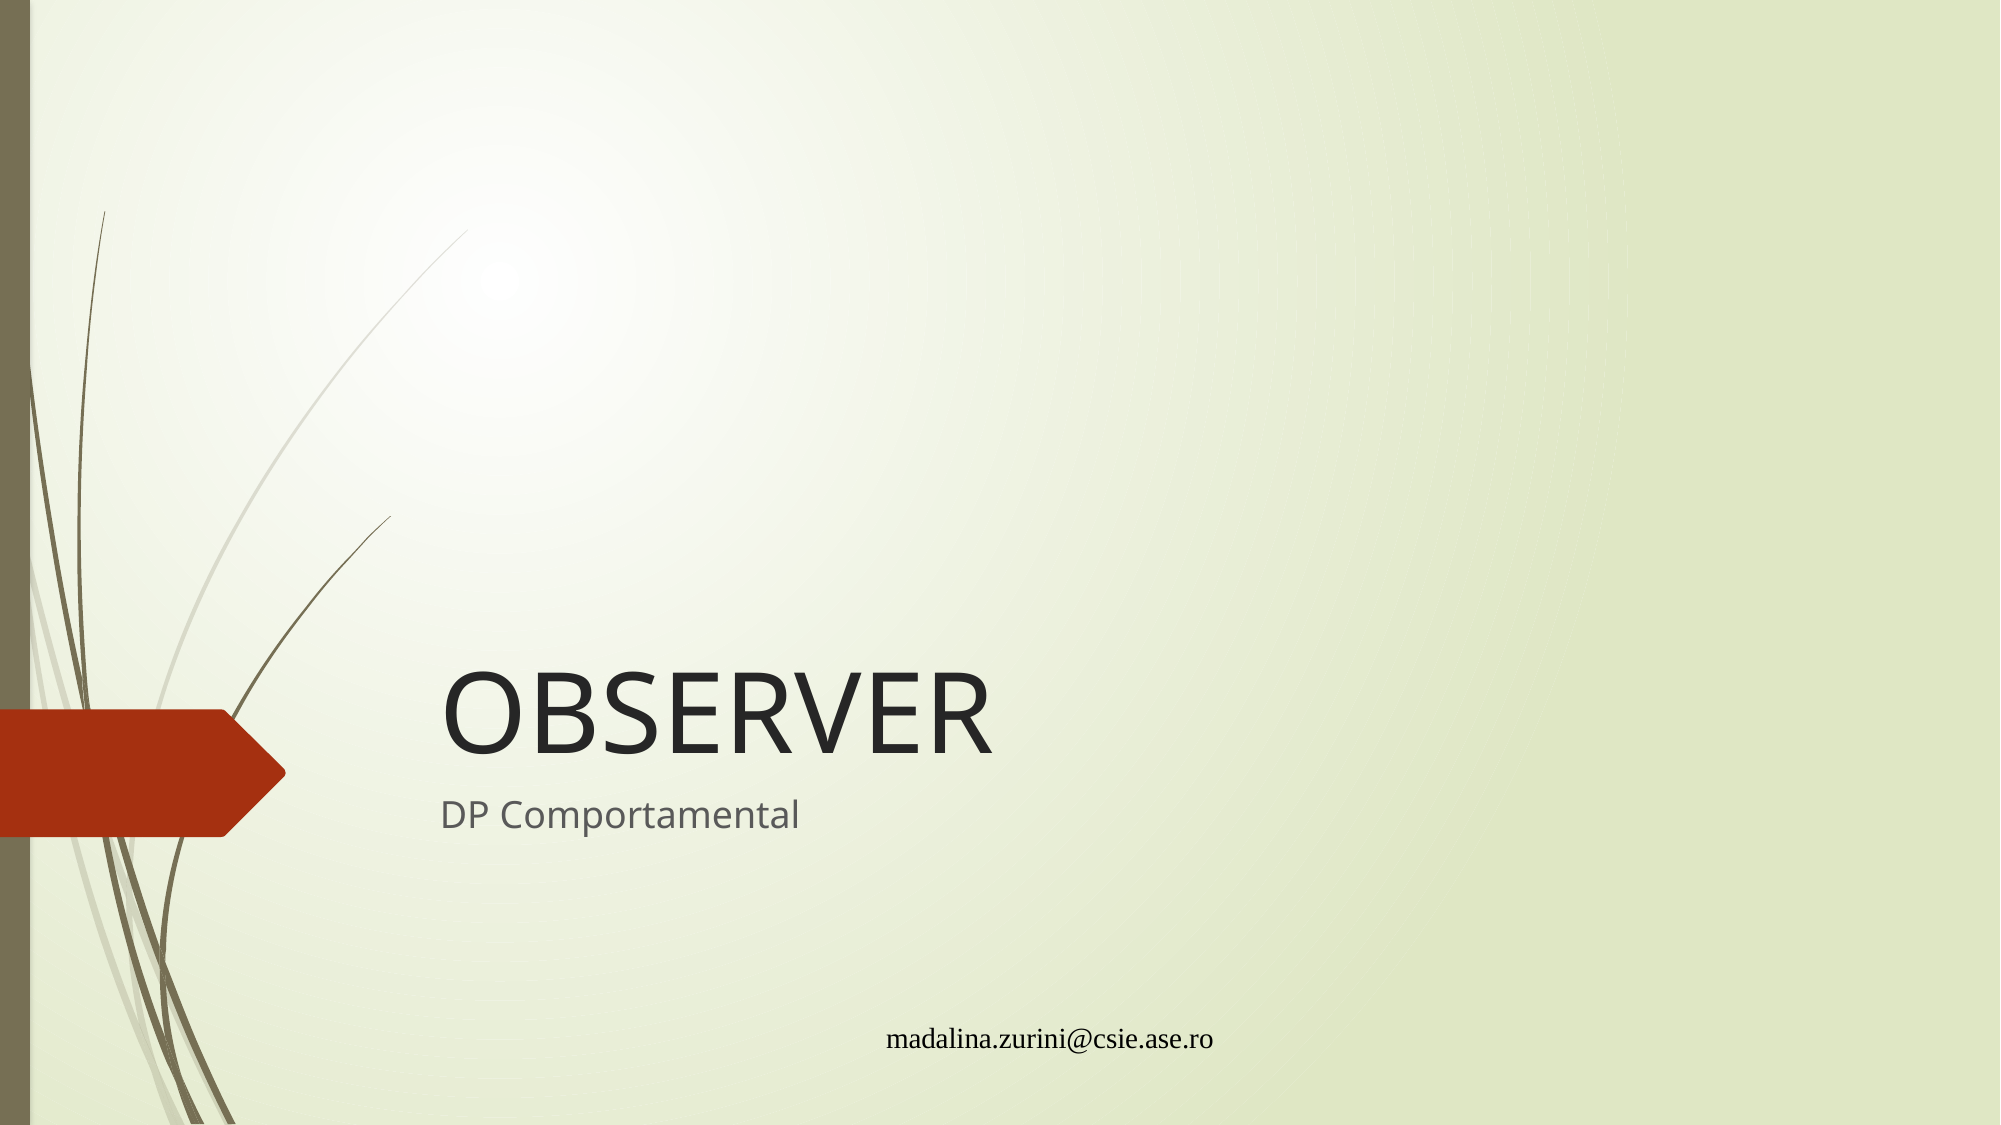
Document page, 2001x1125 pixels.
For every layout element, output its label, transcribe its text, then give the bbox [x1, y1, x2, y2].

subtitle DP Comportamental [424, 783, 1888, 969]
title OBSERVER [424, 412, 1888, 783]
footer madalina.zurini@csie.ase.ro [424, 1006, 1675, 1067]
